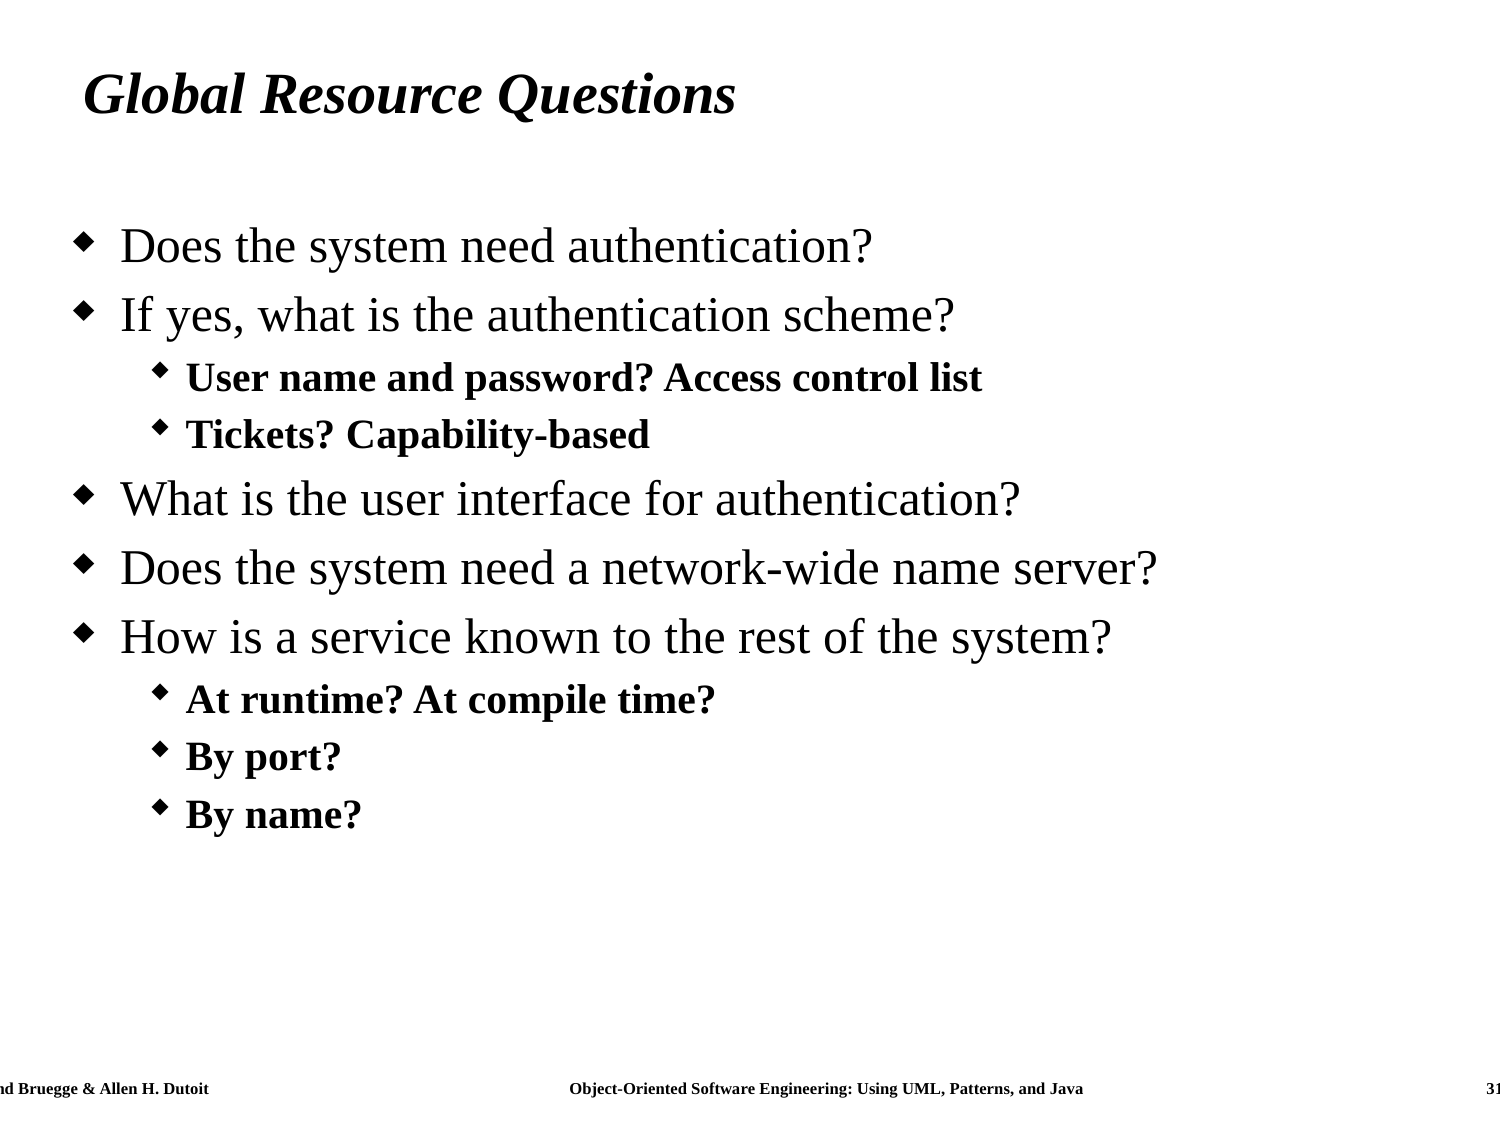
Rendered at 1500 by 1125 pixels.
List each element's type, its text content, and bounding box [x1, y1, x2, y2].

title Global Resource Questions [68, 36, 1407, 153]
list Does the system need authentication? If yes, what is the authentication scheme? User name and password? Access control list Tickets? Capability-based What is the user interface for authentication? Does the system need a network-wide name server? How is a service known to the rest of the system? At runtime? At compile time? By port? By name? [58, 212, 1413, 1020]
